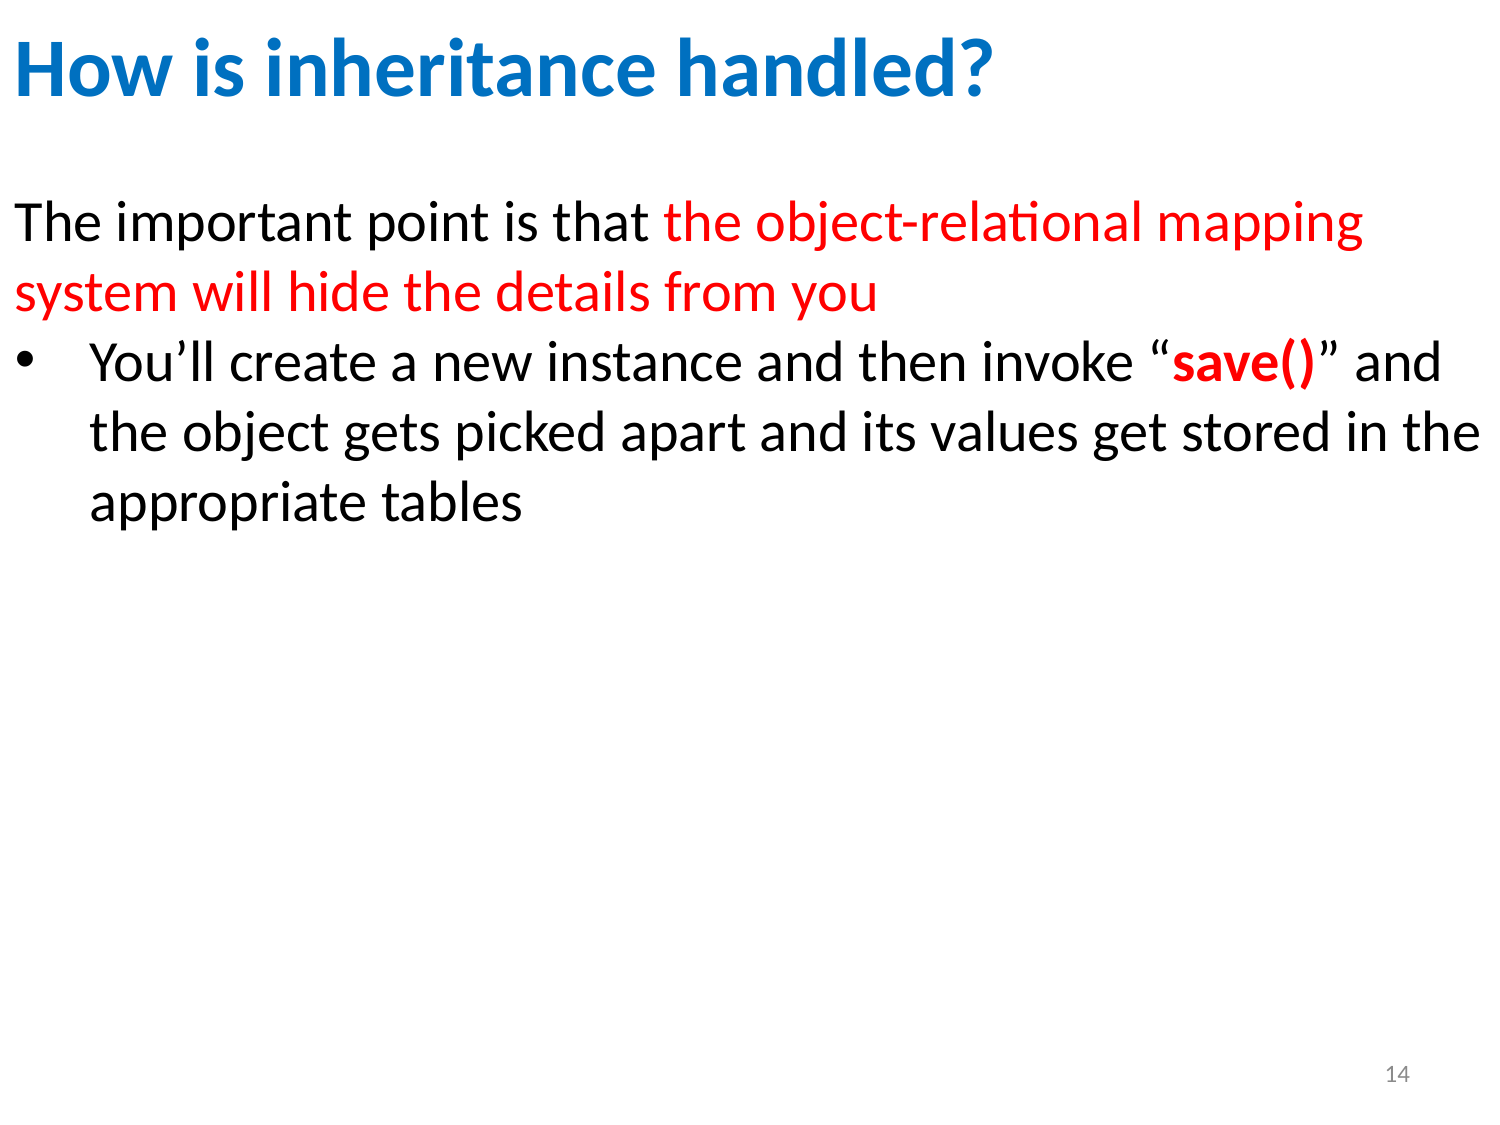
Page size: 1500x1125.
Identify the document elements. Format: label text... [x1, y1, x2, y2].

slide_number 14 [1074, 1042, 1425, 1103]
text_box How is inheritance handled? The important point is that the object-relational mapping system will hide the details from you You’ll create a new instance and then invoke “save()” and the object gets picked apart and its values get stored in the appropriate tables [0, 5, 1500, 541]
